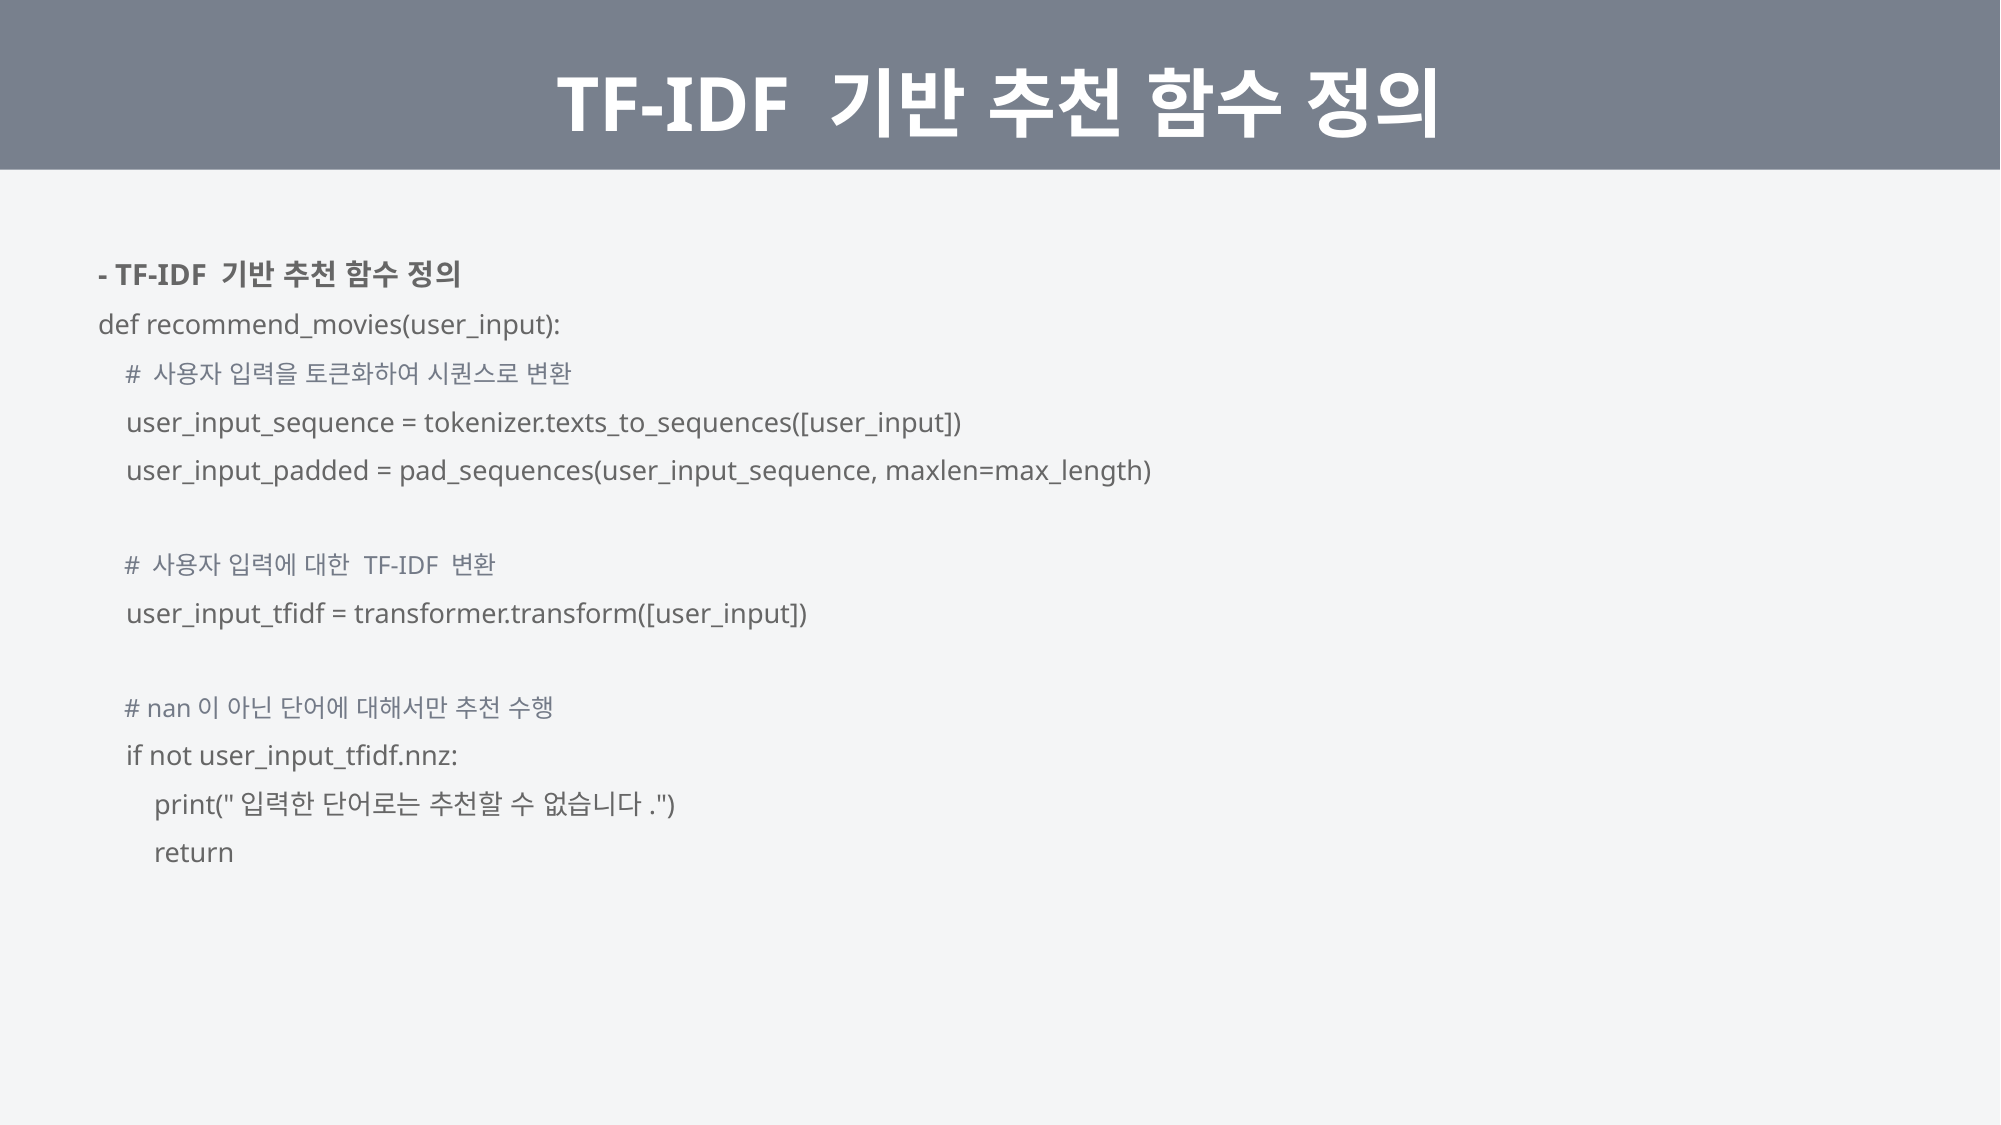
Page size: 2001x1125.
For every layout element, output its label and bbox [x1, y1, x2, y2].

text_box [0, 0, 2000, 1125]
